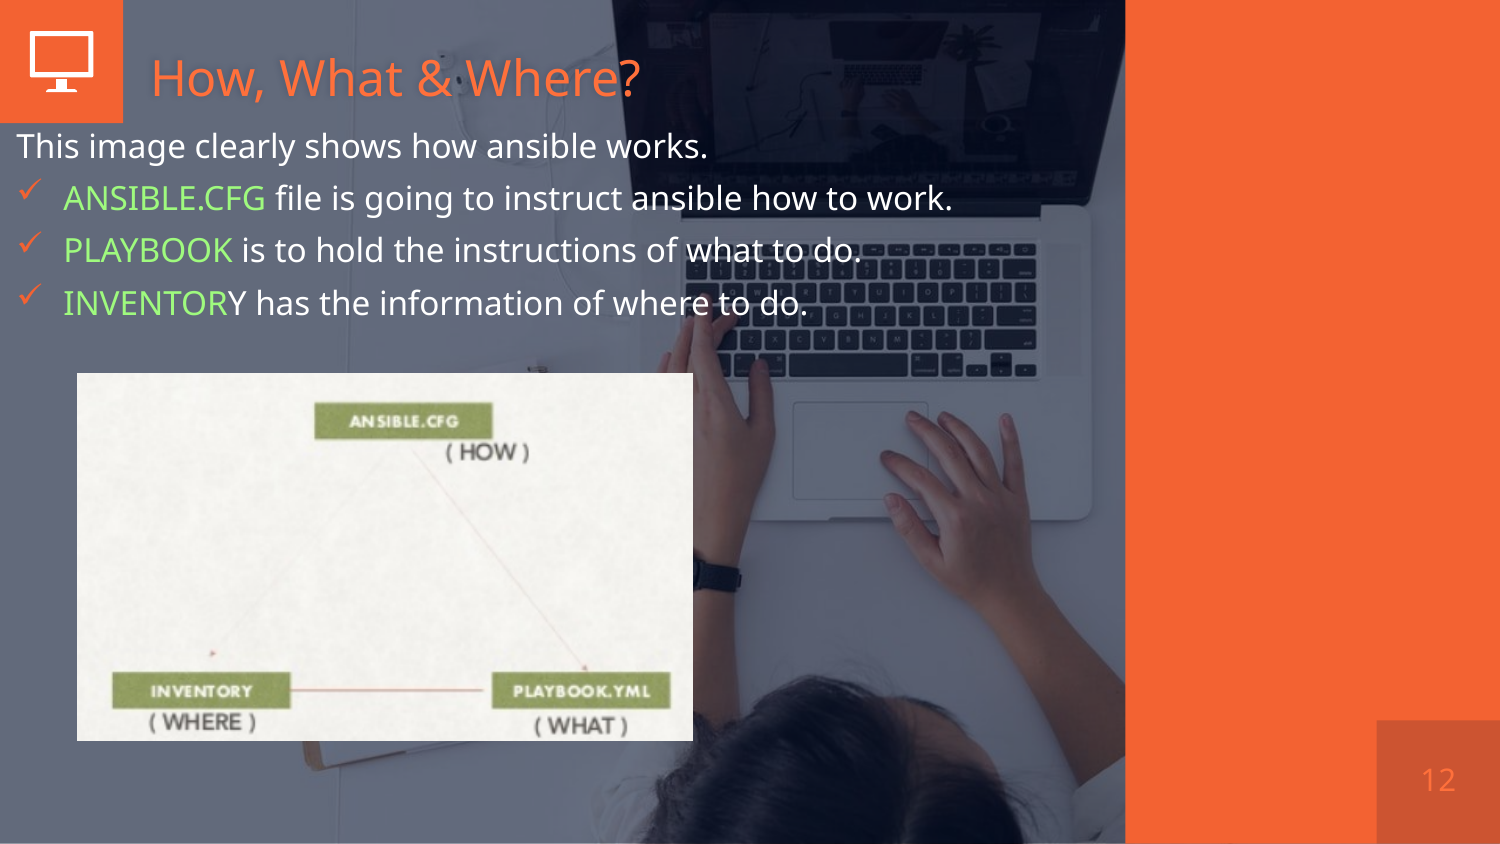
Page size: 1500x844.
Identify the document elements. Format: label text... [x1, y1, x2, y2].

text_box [29, 30, 94, 93]
picture [76, 372, 693, 741]
list This image clearly shows how ansible works. ANSIBLE.CFG file is going to instruct ansible how to work. PLAYBOOK is to hold the instructions of what to do. INVENTORY has the information of where to do. [16, 124, 1122, 813]
slide_number 12 [1376, 720, 1500, 844]
title How, What & Where? [150, 31, 1101, 108]
